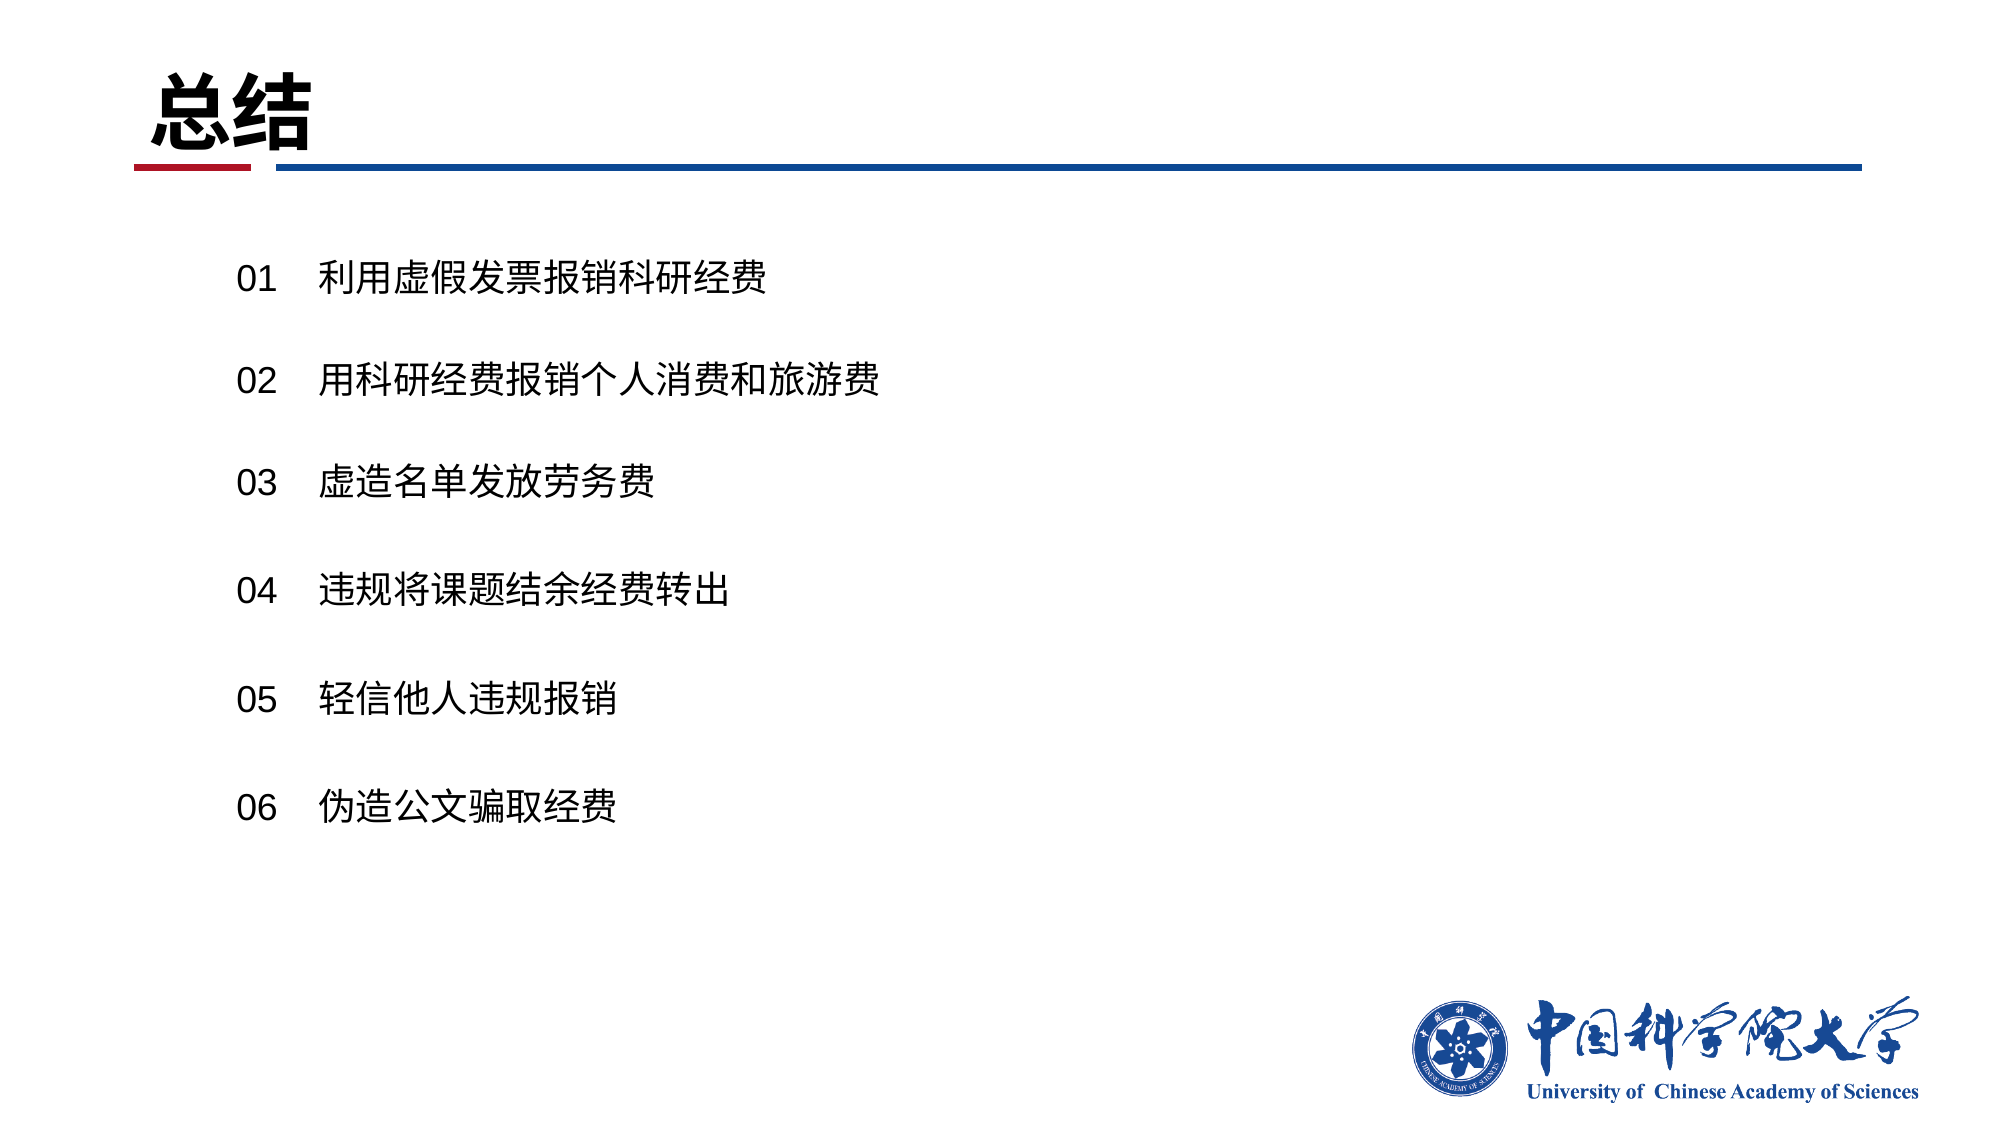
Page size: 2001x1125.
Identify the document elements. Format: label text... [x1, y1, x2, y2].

text_box 03 虚造名单发放劳务费 [221, 451, 671, 511]
text_box 02 用科研经费报销个人消费和旅游费 [221, 348, 896, 409]
text_box 05 轻信他人违规报销 [221, 667, 633, 727]
text_box 04 违规将课题结余经费转出 [221, 559, 746, 619]
text_box 01 利用虚假发票报销科研经费 [221, 246, 783, 307]
title 总结 [133, 0, 1859, 168]
picture [1412, 996, 1919, 1103]
text_box 06 伪造公文骗取经费 [221, 775, 633, 836]
